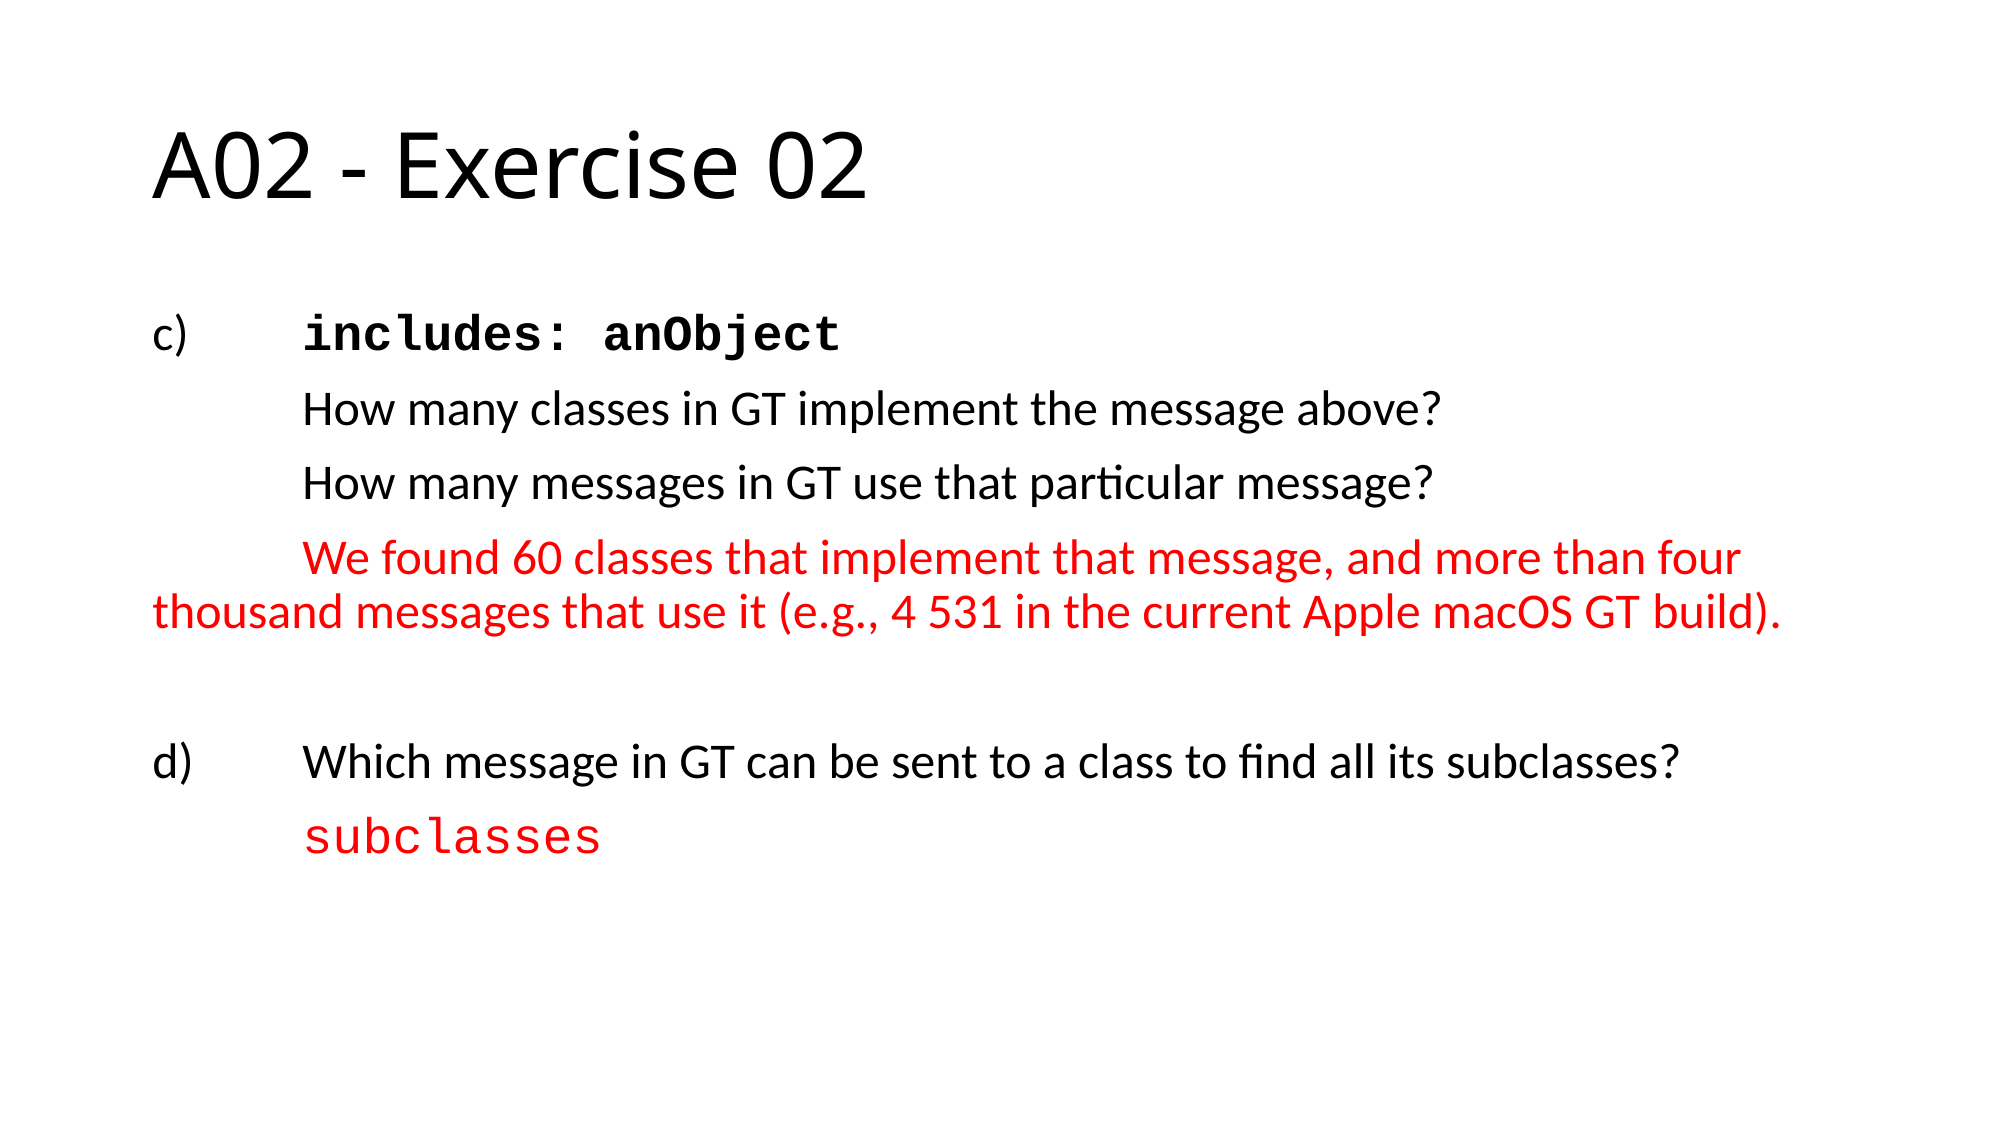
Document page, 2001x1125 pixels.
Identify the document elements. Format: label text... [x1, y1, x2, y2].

title A02 - Exercise 02 [137, 59, 1863, 278]
list c) includes: anObject How many classes in GT implement the message above? How many messages in GT use that particular message? We found 60 classes that implement that message, and more than four thousand messages that use it (e.g., 4 531 in the current Apple macOS GT build). d) Which message in GT can be sent to a class to find all its subclasses? subclasses [137, 299, 1863, 1014]
